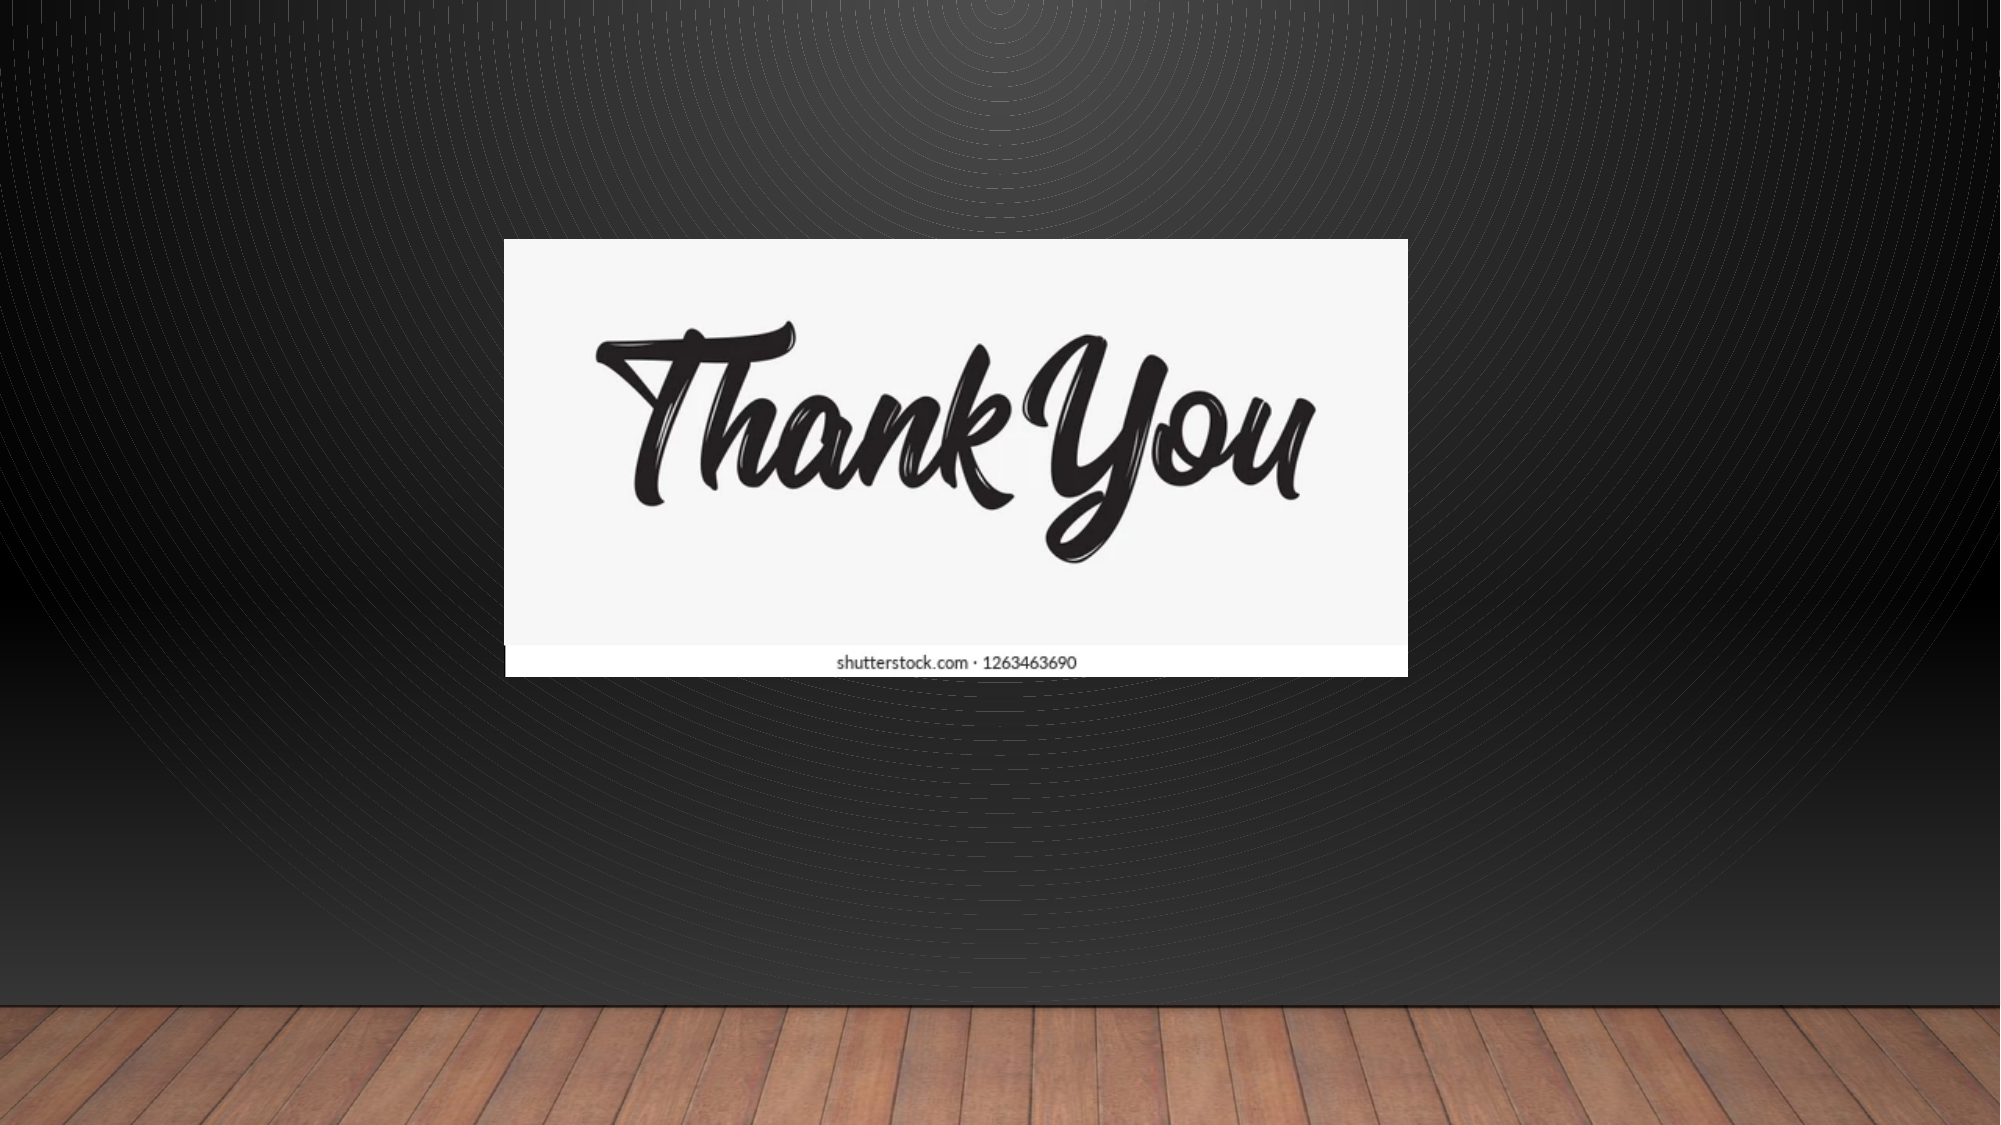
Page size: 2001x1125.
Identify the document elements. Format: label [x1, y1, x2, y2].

picture [0, 1005, 2000, 1125]
picture [504, 239, 1408, 677]
